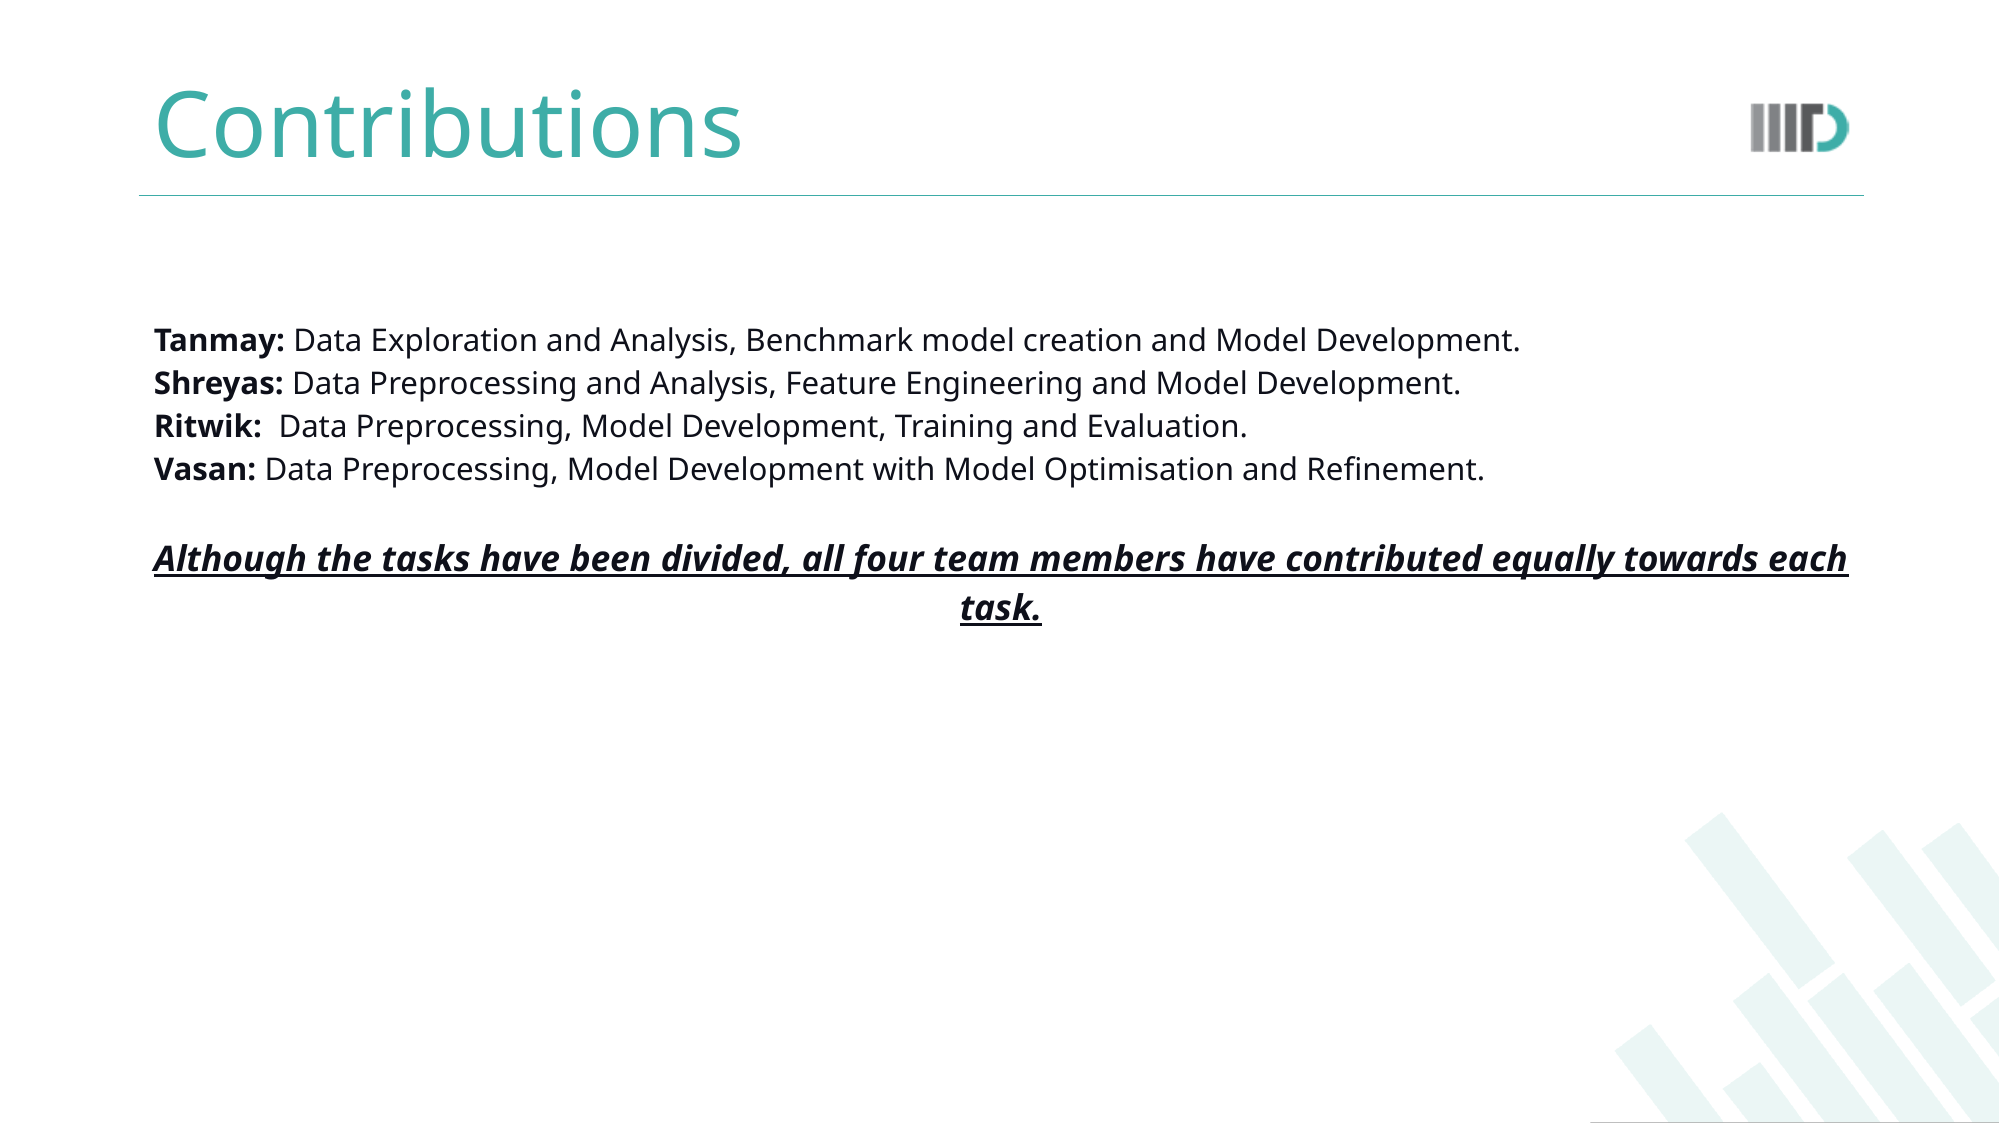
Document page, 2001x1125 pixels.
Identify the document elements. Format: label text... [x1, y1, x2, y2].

picture [1590, 785, 2000, 1125]
picture [1732, 91, 1864, 165]
list Tanmay: Data Exploration and Analysis, Benchmark model creation and Model Development. Shreyas: Data Preprocessing and Analysis, Feature Engineering and Model Development. Ritwik: Data Preprocessing, Model Development, Training and Evaluation. Vasan: Data Preprocessing, Model Development with Model Optimisation and Refinement. Although the tasks have been divided, all four team members have contributed equally towards each task. [138, 226, 1864, 1014]
title Contributions [138, 60, 1689, 196]
